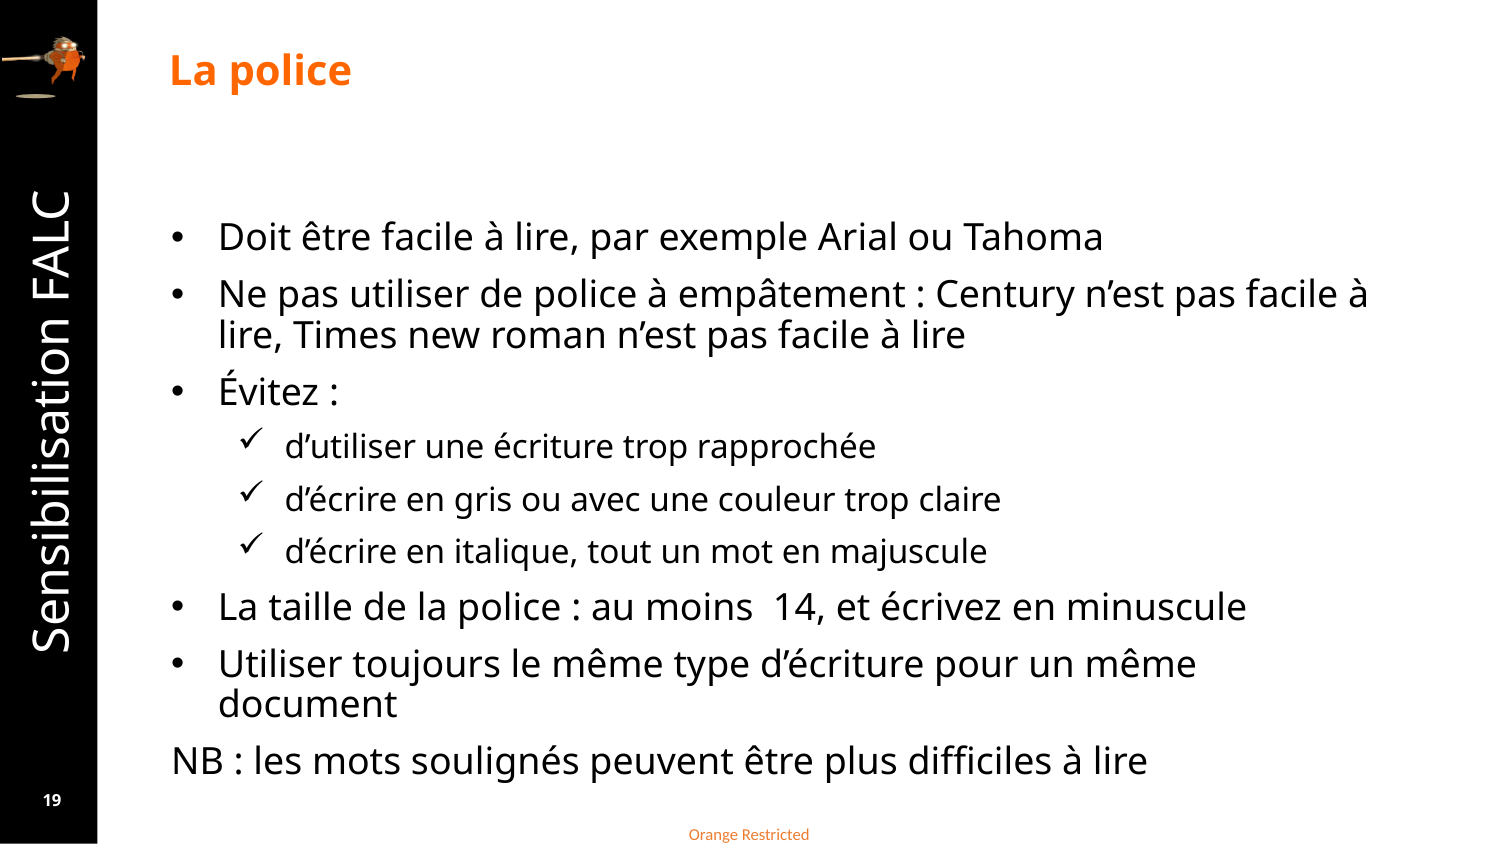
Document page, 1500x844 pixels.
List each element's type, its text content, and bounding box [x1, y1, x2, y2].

picture [2, 35, 87, 99]
list Doit être facile à lire, par exemple Arial ou Tahoma Ne pas utiliser de police à empâtement : Century n’est pas facile à lire, Times new roman n’est pas facile à lire Évitez : d’utiliser une écriture trop rapprochée d’écrire en gris ou avec une couleur trop claire d’écrire en italique, tout un mot en majuscule La taille de la police : au moins 14, et écrivez en minuscule Utiliser toujours le même type d’écriture pour un même document NB : les mots soulignés peuvent être plus difficiles à lire [171, 218, 1376, 697]
title La police [168, 49, 1329, 171]
